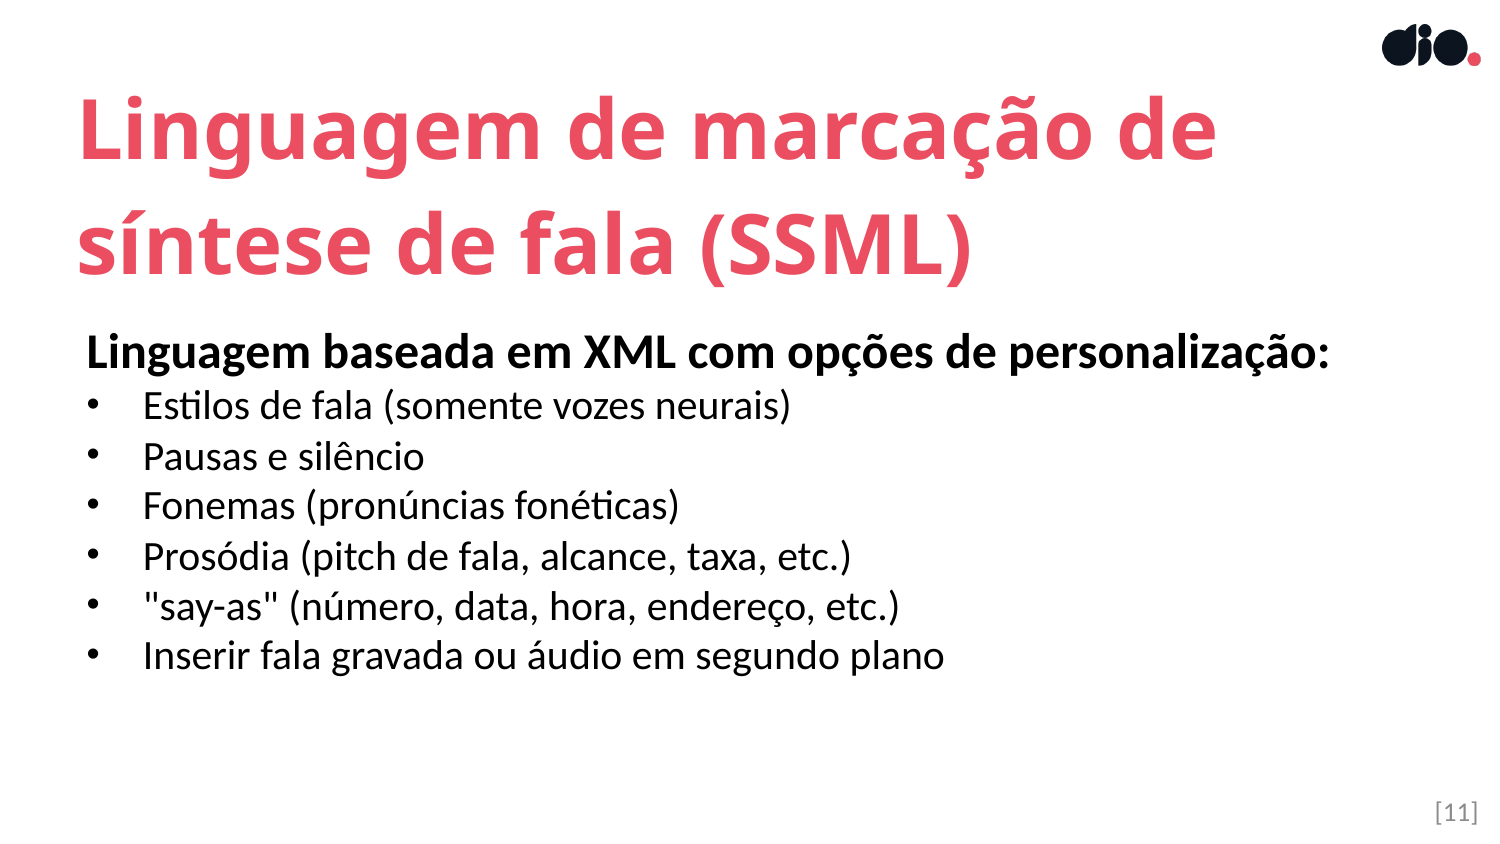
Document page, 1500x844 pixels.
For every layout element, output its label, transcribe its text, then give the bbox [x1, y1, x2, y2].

text_box Linguagem baseada em XML com opções de personalização: Estilos de fala (somente vozes neurais) Pausas e silêncio Fonemas (pronúncias fonéticas) Prosódia (pitch de fala, alcance, taxa, etc.) "say-as" (número, data, hora, endereço, etc.) Inserir fala gravada ou áudio em segundo plano [86, 318, 1461, 739]
text_box Linguagem de marcação de síntese de fala (SSML) [61, 106, 1449, 246]
slide_number [11] [1403, 779, 1494, 844]
picture [1382, 24, 1481, 66]
